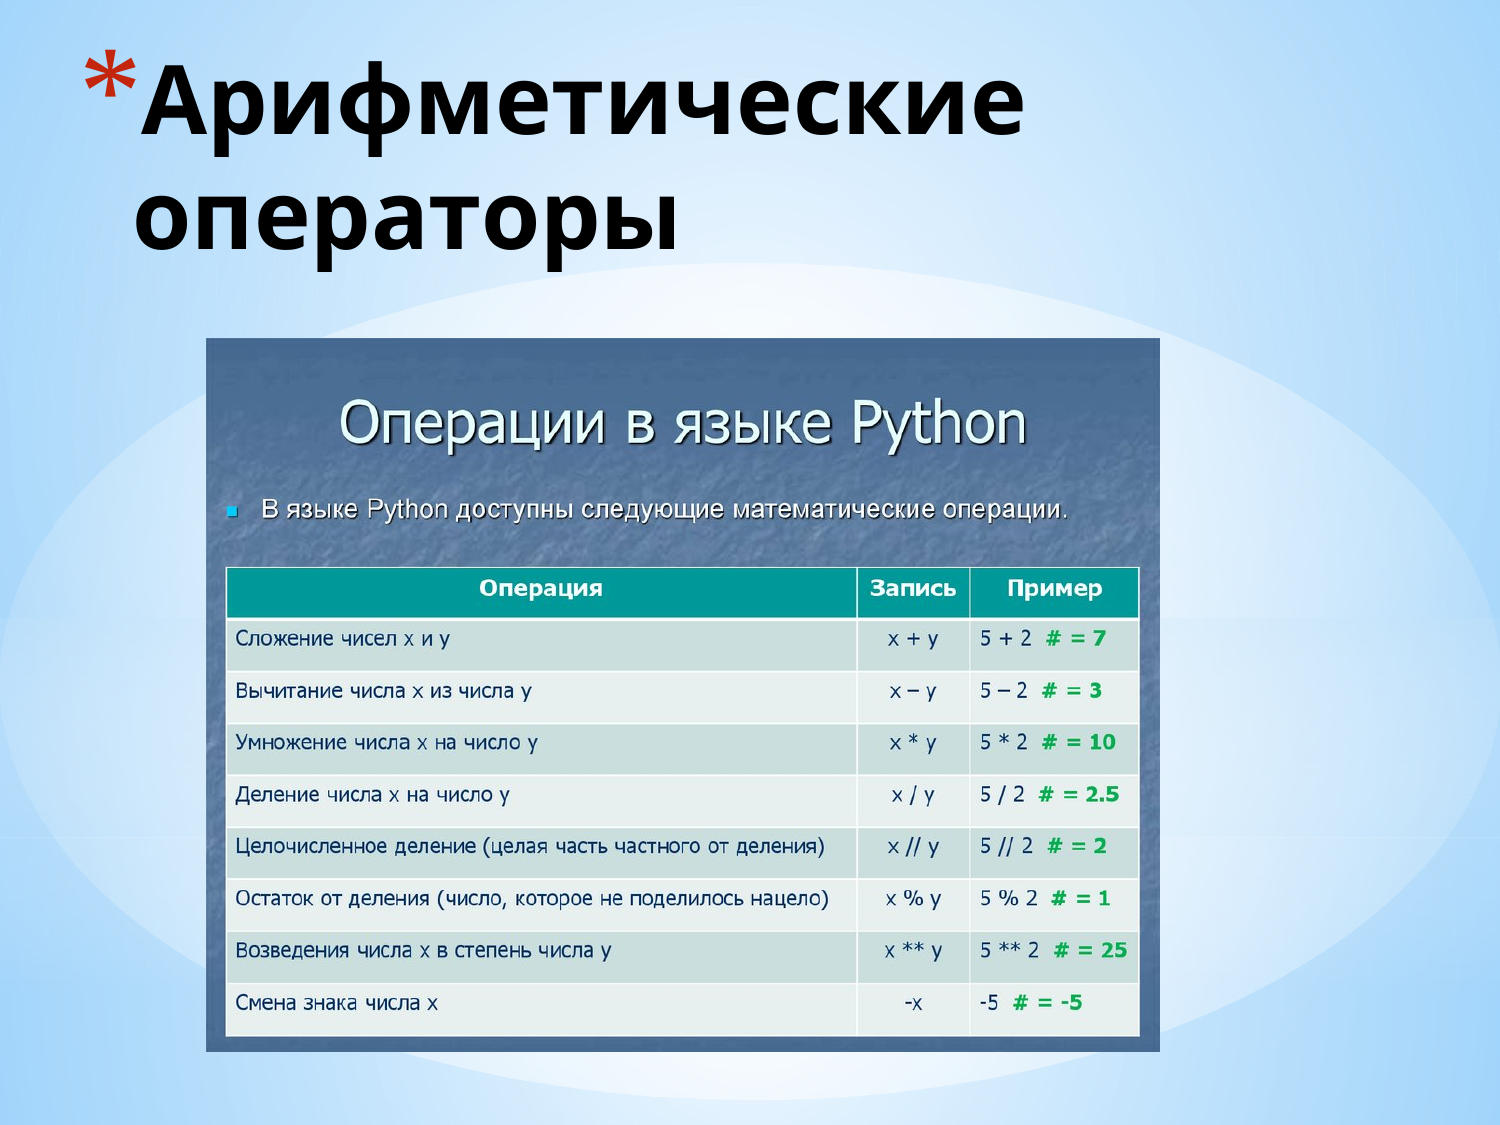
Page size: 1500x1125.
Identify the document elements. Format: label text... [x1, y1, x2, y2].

title Арифметические операторы [64, 30, 1194, 219]
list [206, 337, 1160, 1052]
